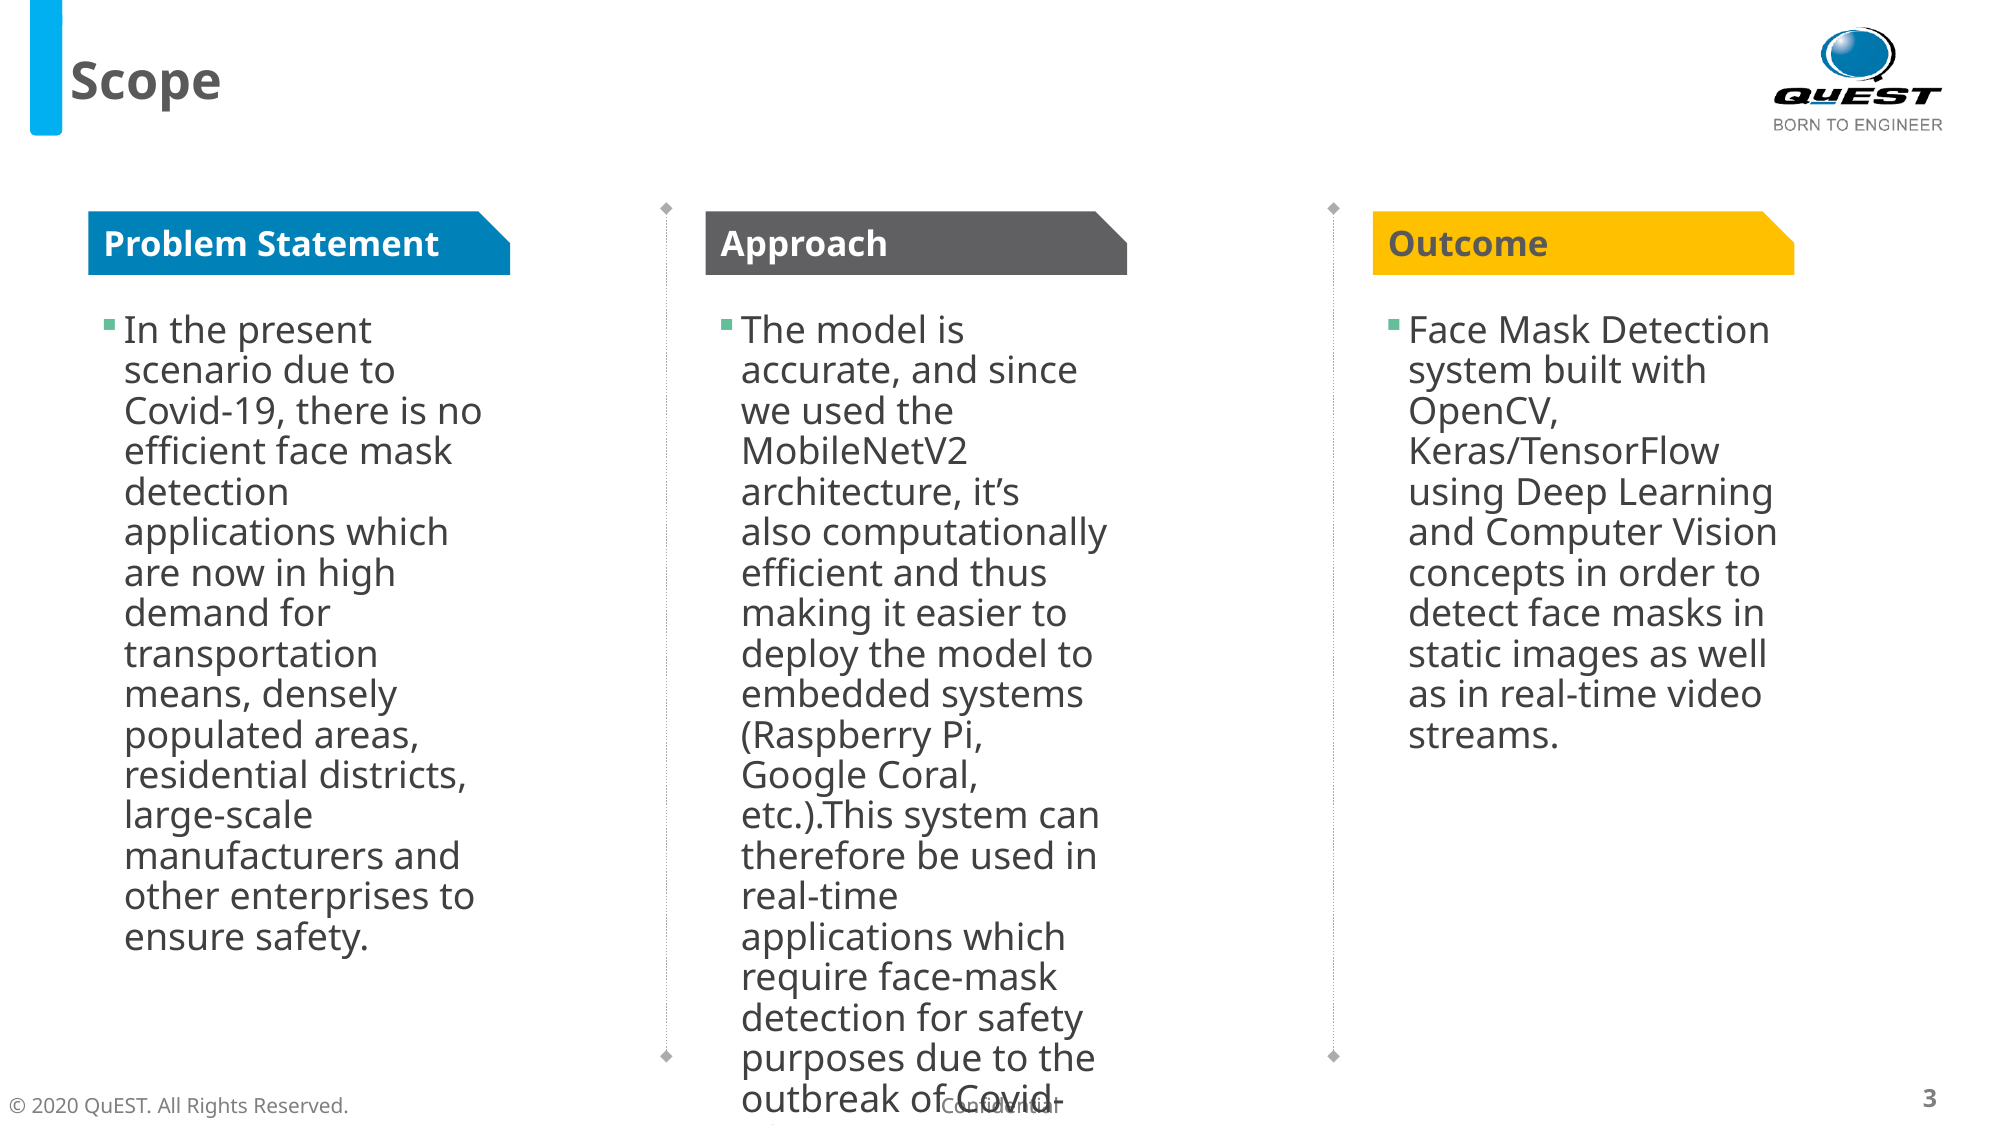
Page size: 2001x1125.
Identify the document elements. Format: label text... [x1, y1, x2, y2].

picture [1757, 10, 1959, 147]
list Approach [705, 213, 1128, 272]
list Outcome [1372, 213, 1795, 272]
list In the present scenario due to Covid-19, there is no efficient face mask detection applications which are now in high demand for transportation means, densely populated areas, residential districts, large-scale manufacturers and other enterprises to ensure safety. [88, 304, 510, 787]
list Problem Statement [88, 213, 510, 272]
list The model is accurate, and since we used the MobileNetV2 architecture, it’s also computationally efficient and thus making it easier to deploy the model to embedded systems (Raspberry Pi, Google Coral, etc.).This system can therefore be used in real-time applications which require face-mask detection for safety purposes due to the outbreak of Covid-19. [705, 304, 1128, 929]
list Face Mask Detection system built with OpenCV, Keras/TensorFlow using Deep Learning and Computer Vision concepts in order to detect face masks in static images as well as in real-time video streams. [1372, 304, 1795, 811]
title Scope [55, 19, 1781, 139]
